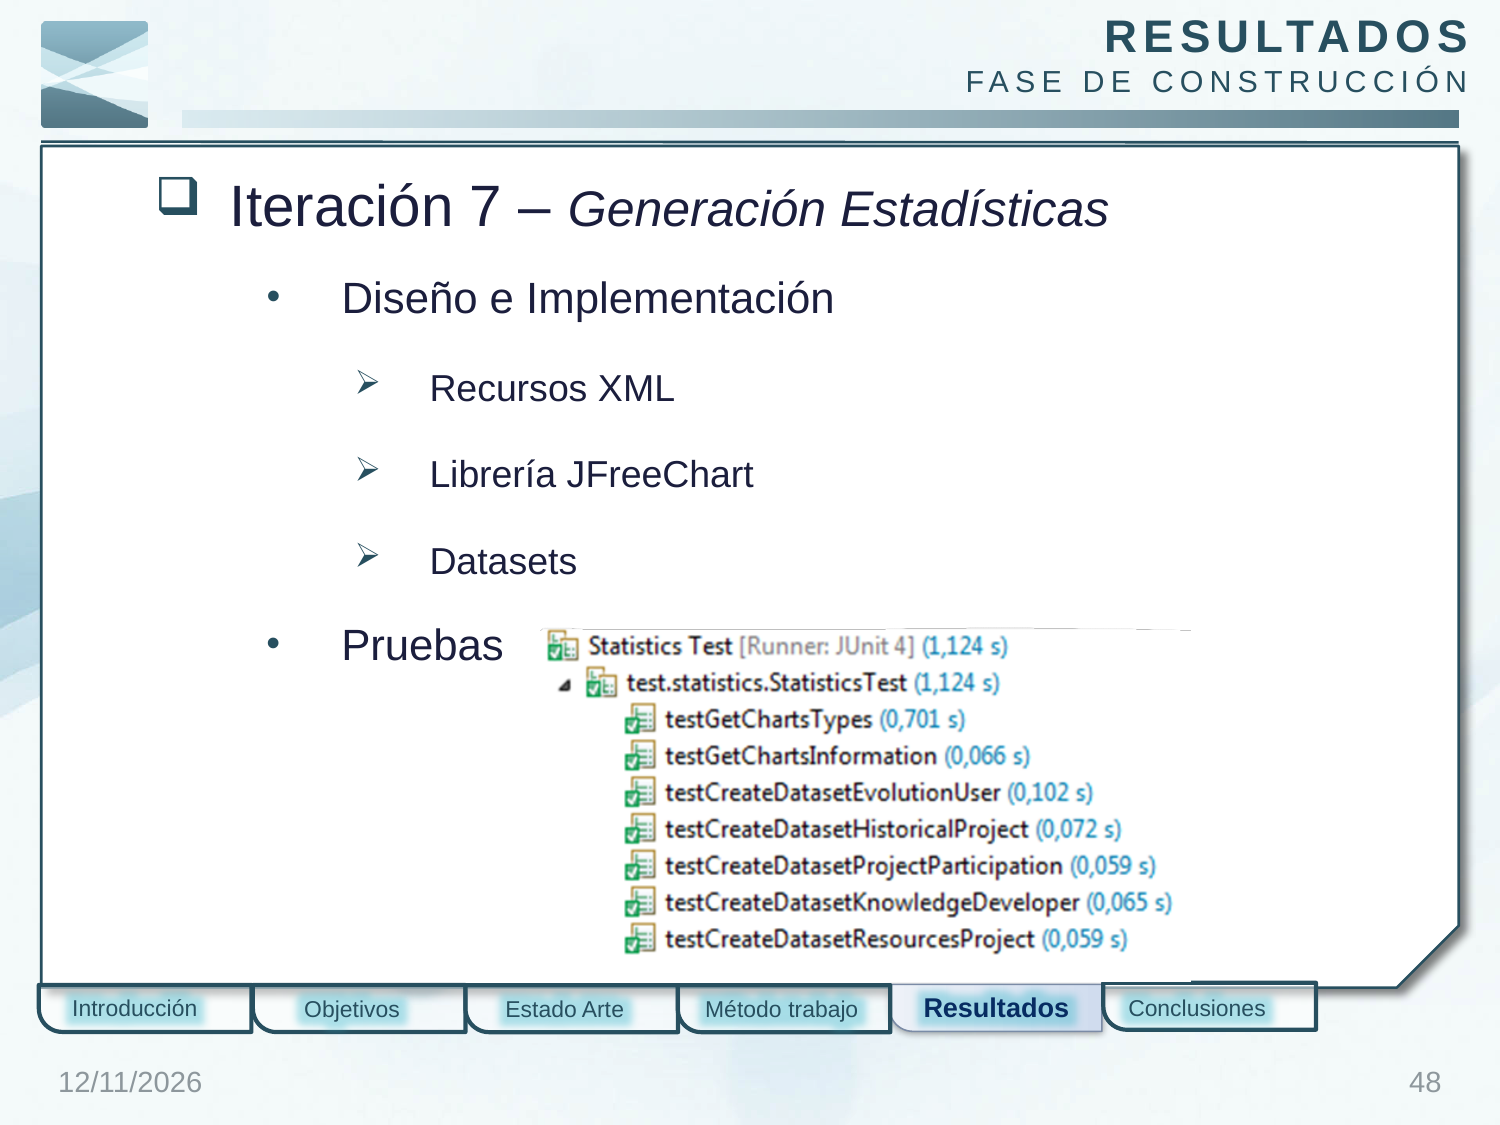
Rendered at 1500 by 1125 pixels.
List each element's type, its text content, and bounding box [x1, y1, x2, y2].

text_box [1315, 980, 1319, 1032]
picture [41, 21, 148, 128]
text_box [463, 983, 477, 1032]
text_box Introducción [57, 986, 259, 1029]
text_box [250, 982, 276, 1035]
text_box Iteración 7 – Generación Estadísticas [140, 160, 1367, 246]
text_box Resultados [908, 991, 1100, 1031]
text_box [458, 982, 468, 1035]
text_box resultados Fase de Construcción [182, 0, 1483, 107]
text_box [36, 982, 44, 1027]
slide_number 48 [1109, 1058, 1460, 1103]
text_box [254, 1029, 268, 1034]
text_box Método trabajo [690, 991, 890, 1030]
text_box Pruebas [251, 609, 1479, 677]
text_box Objetivos [289, 986, 446, 1030]
text_box Conclusiones [1113, 986, 1302, 1029]
text_box [675, 1030, 707, 1039]
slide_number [40, 1058, 391, 1103]
text_box Estado del arte CBR [0, 0, 1500, 1125]
picture [539, 626, 1191, 982]
text_box Diseño e Implementación Recursos XML Librería JFreeChart Datasets [251, 262, 1479, 590]
text_box [891, 1029, 1307, 1039]
text_box Estado Arte [490, 987, 677, 1030]
